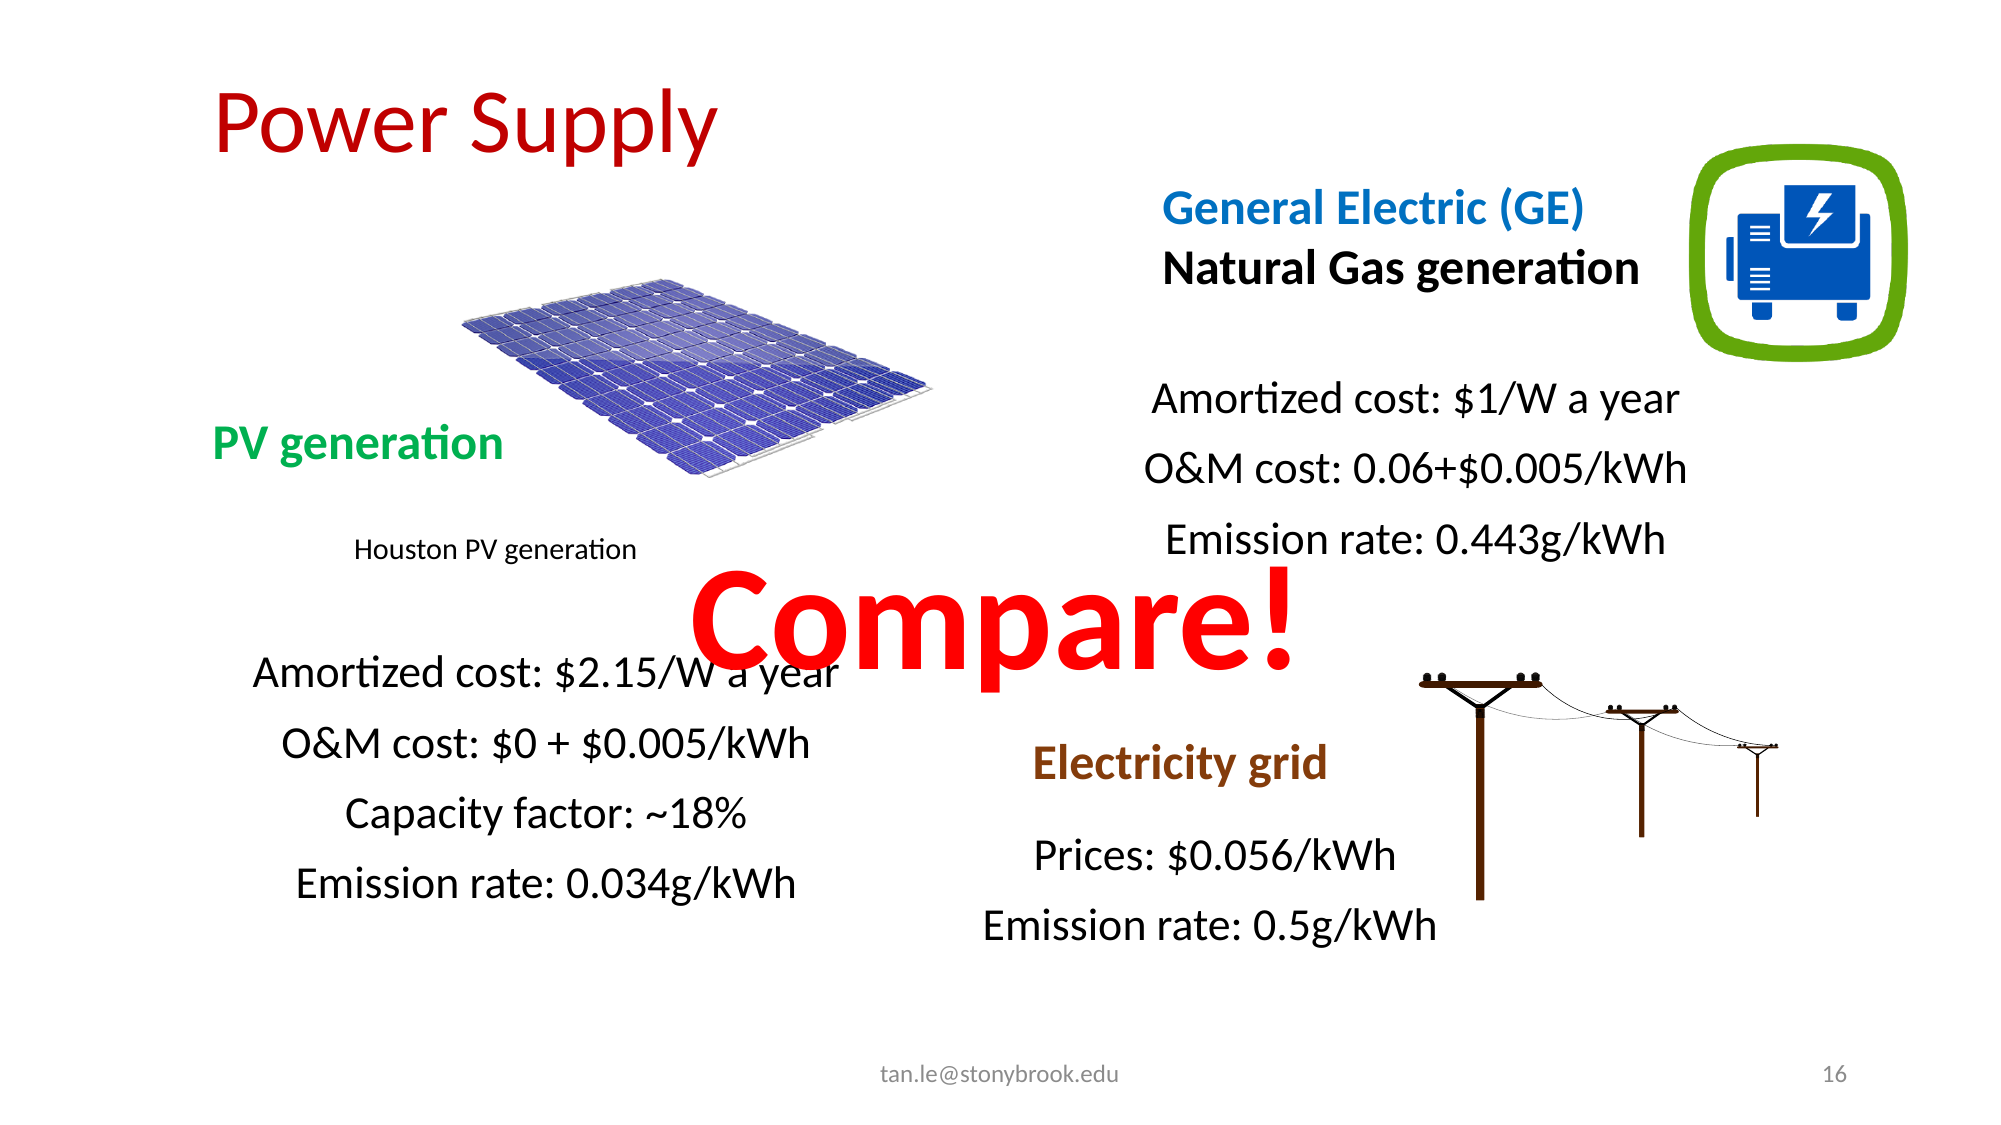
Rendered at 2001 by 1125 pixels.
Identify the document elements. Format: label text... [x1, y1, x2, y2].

picture [1683, 138, 1913, 367]
text_box General Electric (GE) Natural Gas generation [1147, 167, 1656, 302]
text_box Electricity grid [1017, 722, 1344, 798]
text_box Amortized cost: $1/W a year O&M cost: 0.06+$0.005/kWh Emission rate: 0.443g/kWh [1075, 366, 1757, 512]
picture [1376, 469, 1788, 1052]
list Houston PV generation [339, 525, 675, 575]
footer tan.le@stonybrook.edu [662, 1042, 1338, 1103]
text_box Power Supply [198, 53, 735, 178]
text_box Prices: $0.056/kWh Emission rate: 0.5g/kWh [943, 823, 1376, 970]
slide_number 16 [1412, 1042, 1863, 1103]
text_box PV generation [197, 401, 434, 477]
text_box Compare! [675, 512, 1376, 708]
text_box Amortized cost: $2.15/W a year O&M cost: $0 + $0.005/kWh Capacity factor: ~18% Emission rate: 0.034g/kWh [181, 640, 912, 916]
picture [434, 278, 967, 478]
